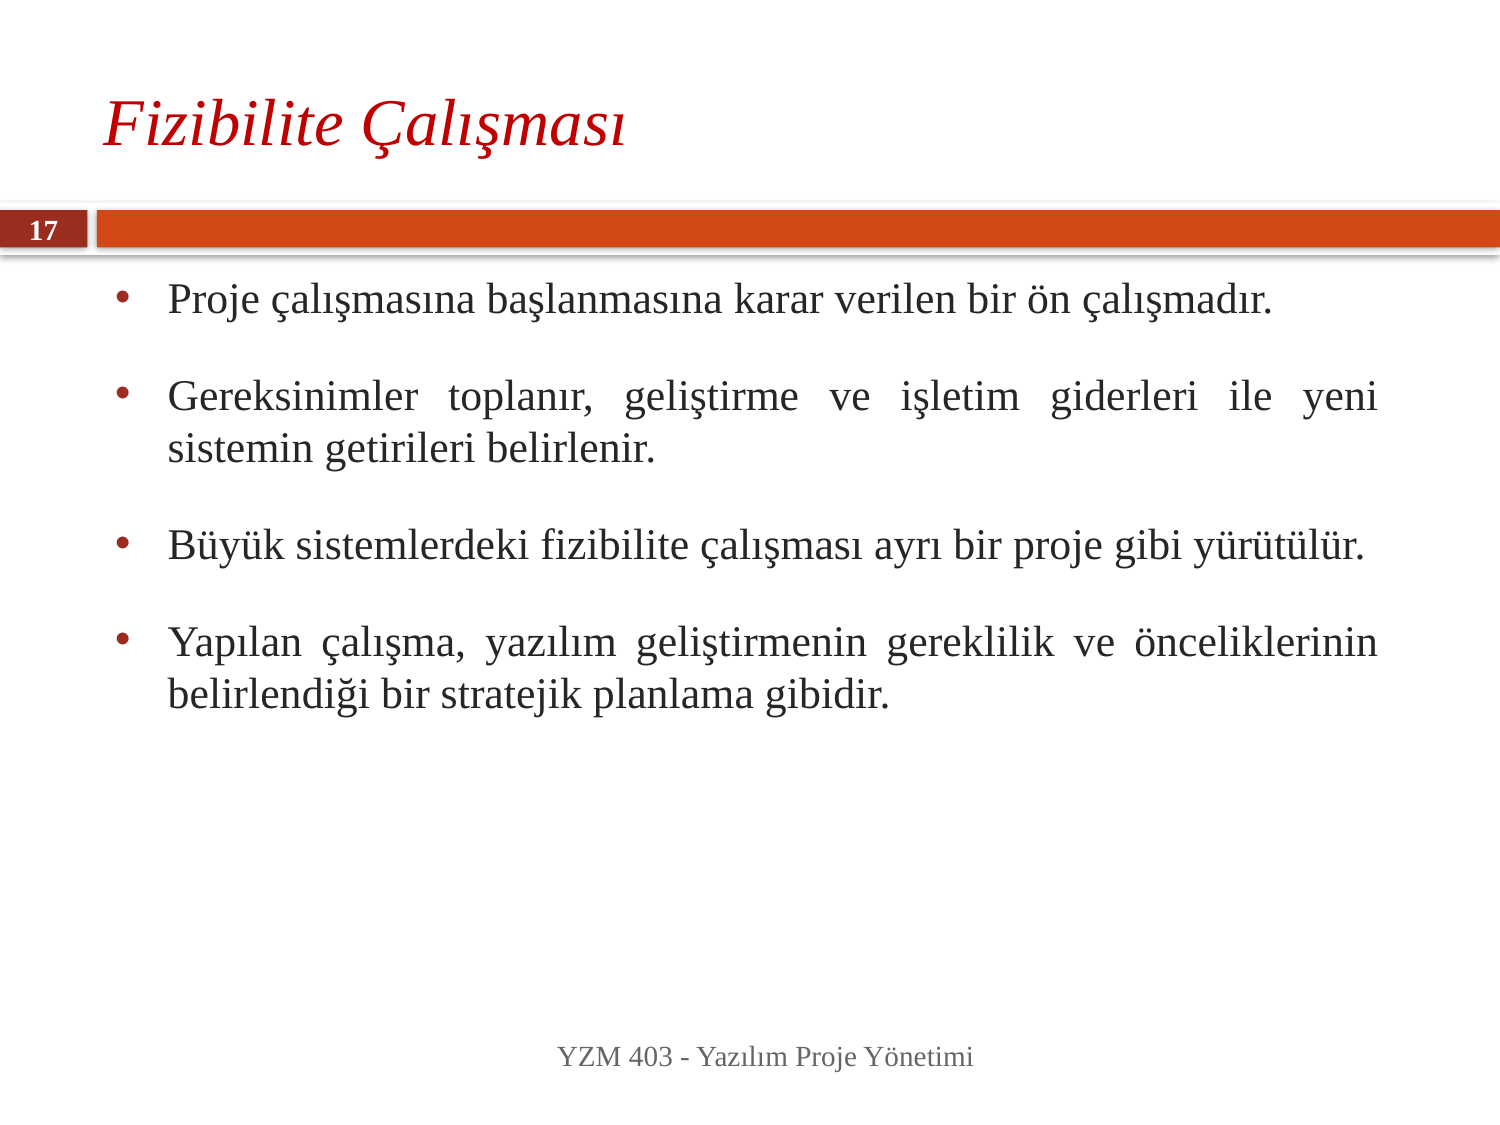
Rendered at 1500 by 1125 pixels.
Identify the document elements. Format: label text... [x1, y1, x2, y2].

list Proje çalışmasına başlanmasına karar verilen bir ön çalışmadır. Gereksinimler toplanır, geliştirme ve işletim giderleri ile yeni sistemin getirileri belirlenir. Büyük sistemlerdeki fizibilite çalışması ayrı bir proje gibi yürütülür. Yapılan çalışma, yazılım geliştirmenin gereklilik ve önceliklerinin belirlendiği bir stratejik planlama gibidir. [100, 262, 1395, 938]
footer YZM 403 - Yazılım Proje Yönetimi [99, 1024, 990, 1085]
title Fizibilite Çalışması [88, 37, 1472, 200]
slide_number 17 [0, 208, 88, 249]
